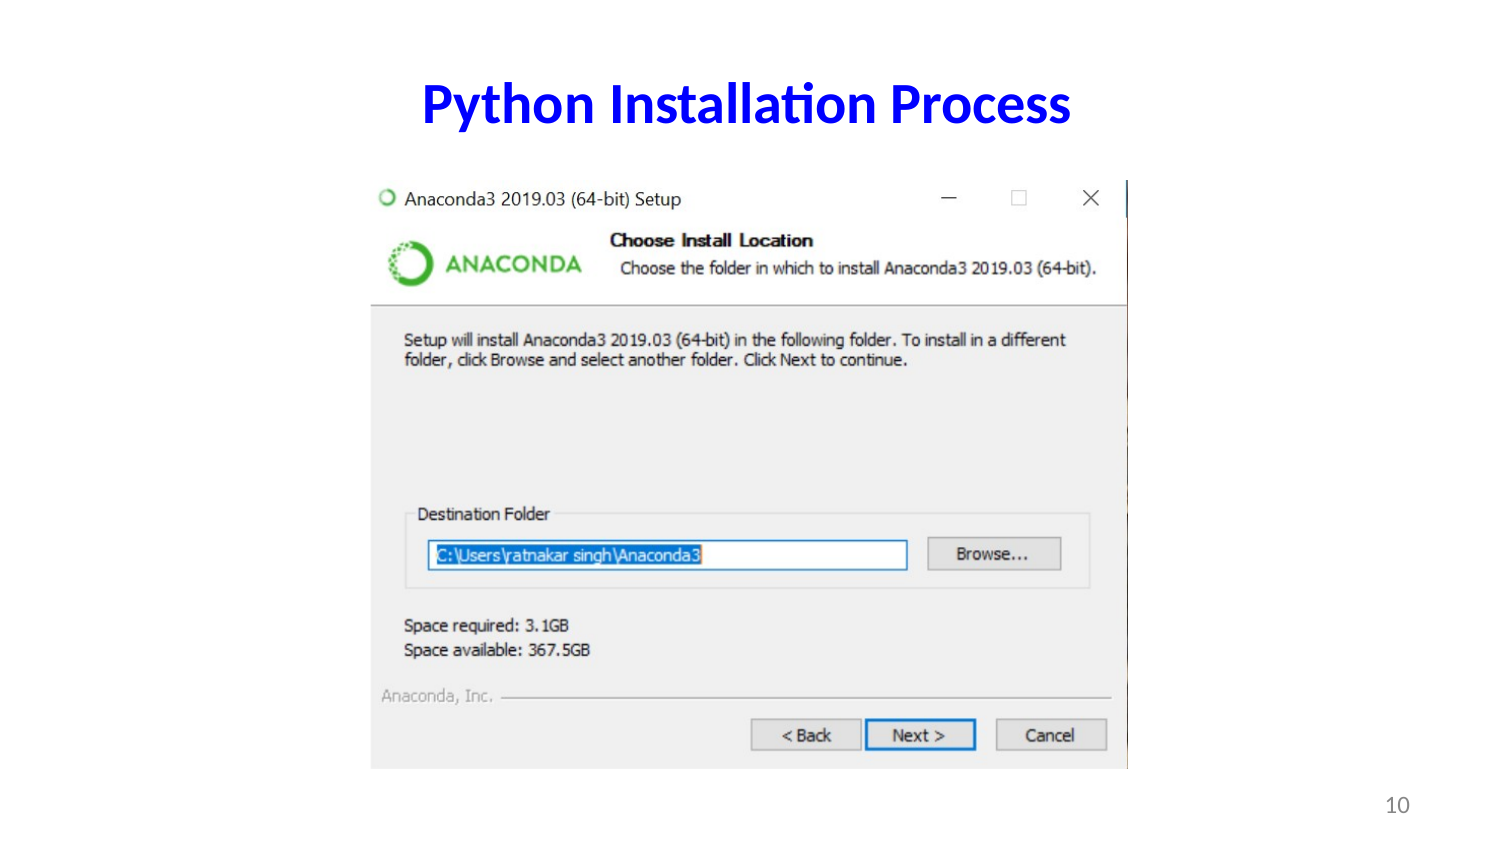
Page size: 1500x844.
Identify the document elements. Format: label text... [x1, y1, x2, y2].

title Python Installation Process [420, 63, 1080, 180]
text_box [370, 180, 1128, 769]
slide_number 10 [1378, 792, 1417, 844]
